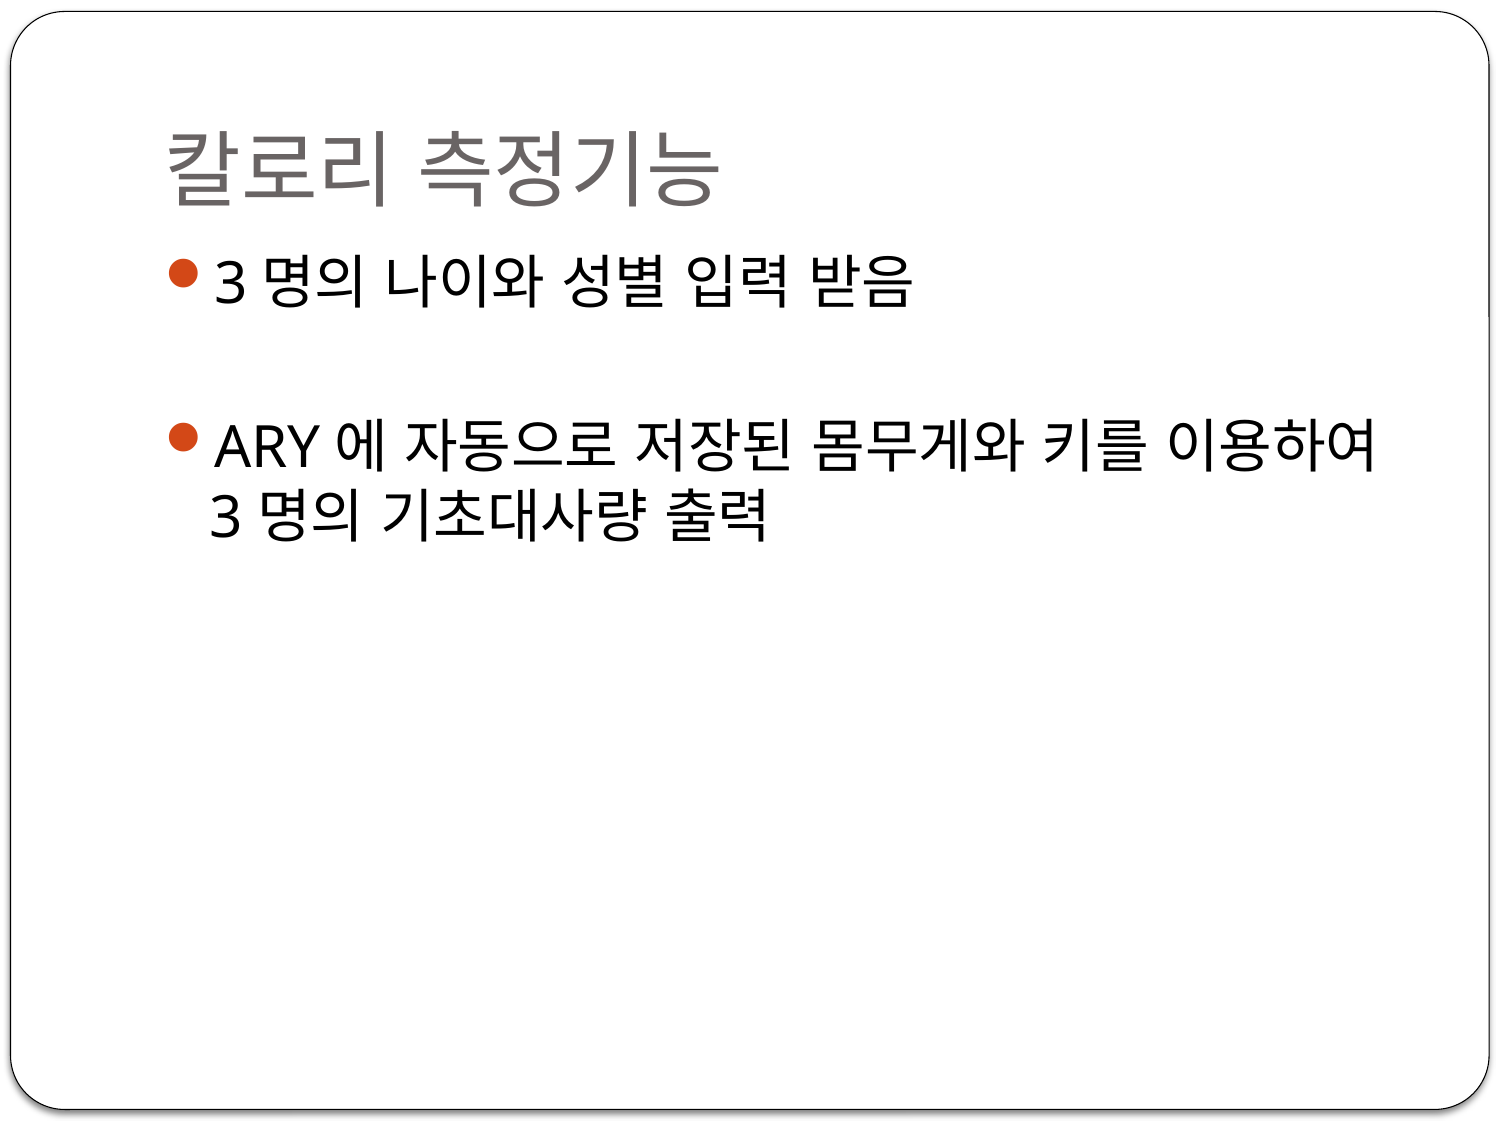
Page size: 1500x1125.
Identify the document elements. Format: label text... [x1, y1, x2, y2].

list 3명의 나이와 성별 입력 받음 ARY에 자동으로 저장된 몸무게와 키를 이용하여 3명의 기초대사량 출력 [150, 237, 1425, 988]
title 칼로리 측정기능 [150, 45, 1425, 233]
